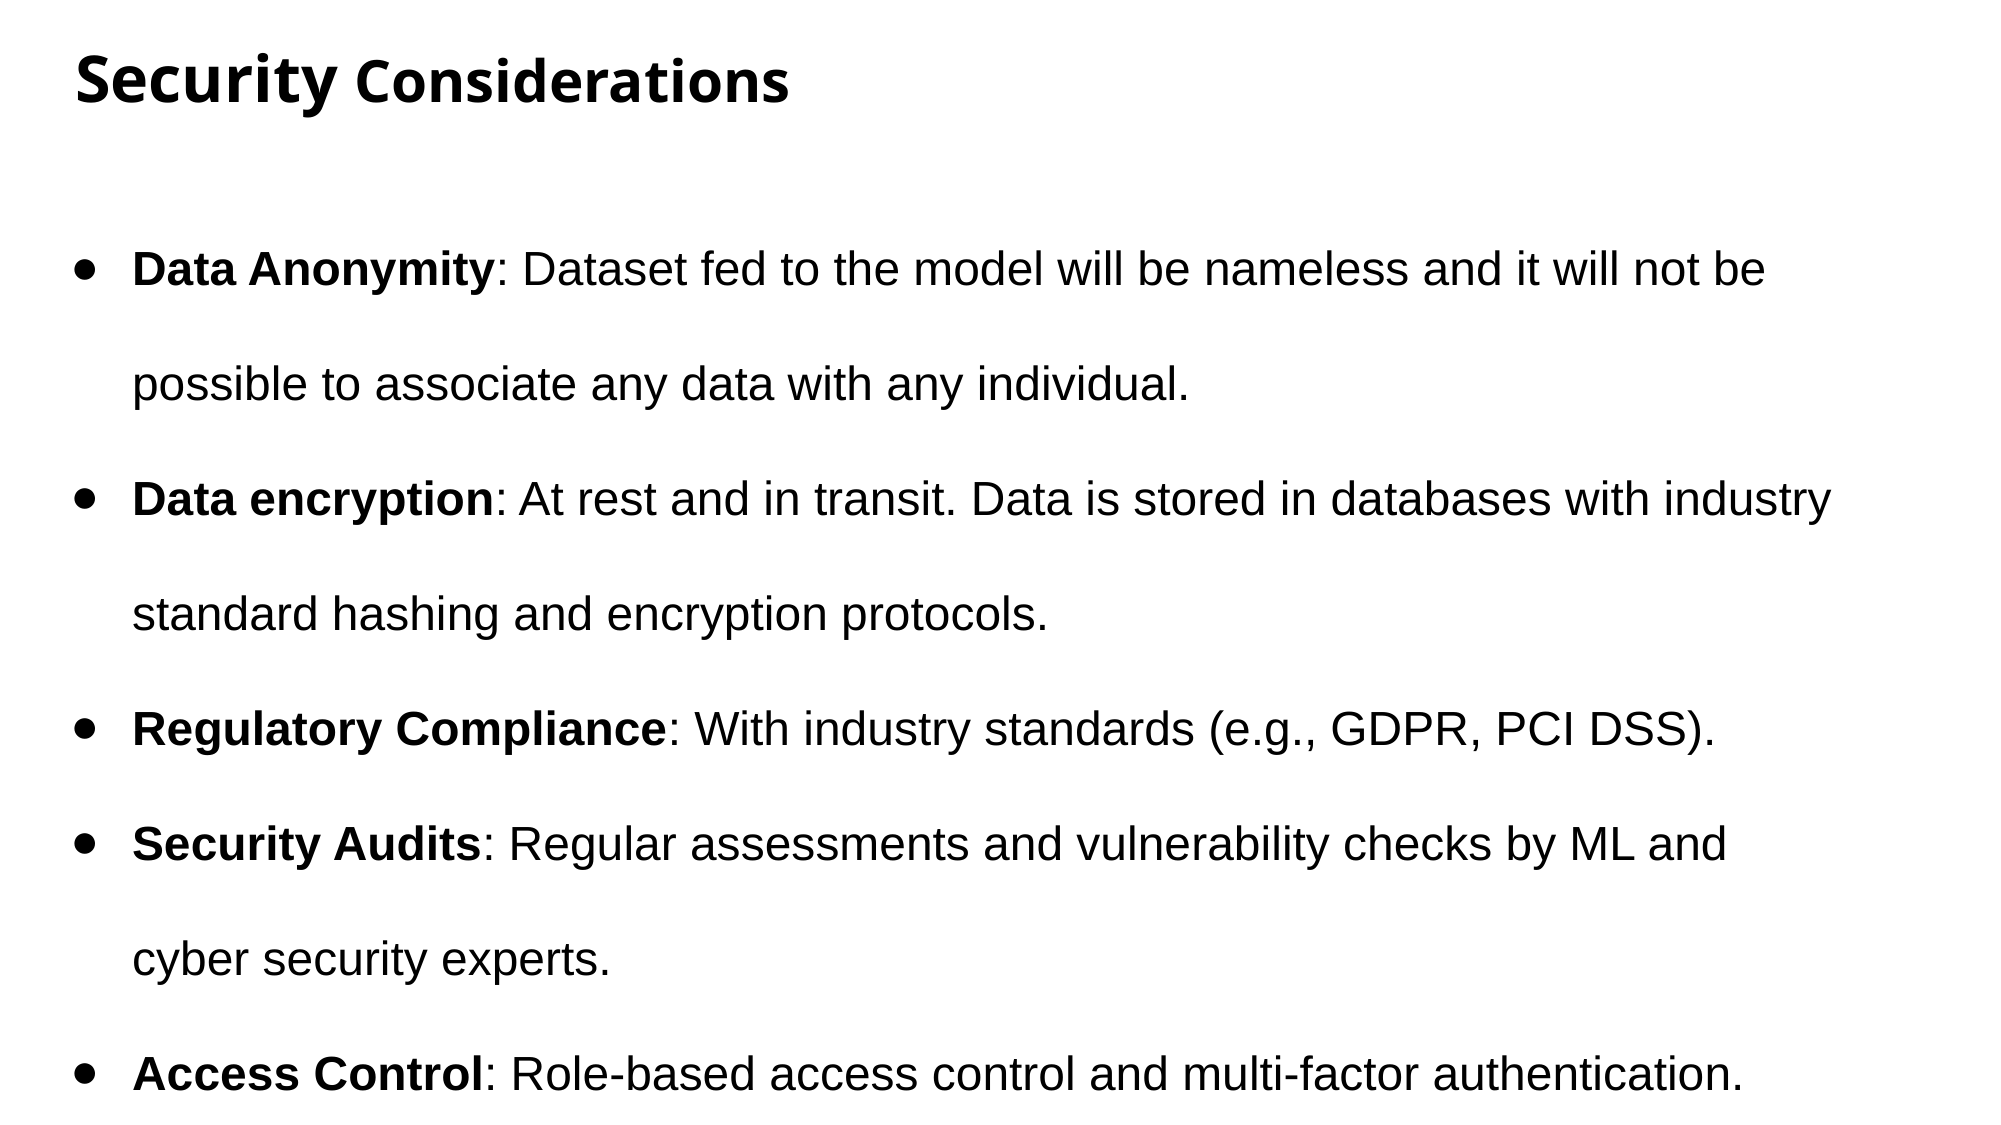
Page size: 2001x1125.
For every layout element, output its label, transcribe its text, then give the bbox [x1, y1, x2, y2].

title Security Considerations [59, 23, 1500, 117]
text_box Data Anonymity: Dataset fed to the model will be nameless and it will not be possible to associate any data with any individual. Data encryption: At rest and in transit. Data is stored in databases with industry standard hashing and encryption protocols. Regulatory Compliance: With industry standards (e.g., GDPR, PCI DSS). Security Audits: Regular assessments and vulnerability checks by ML and cyber security experts. Access Control: Role-based access control and multi-factor authentication. [41, 117, 1874, 978]
